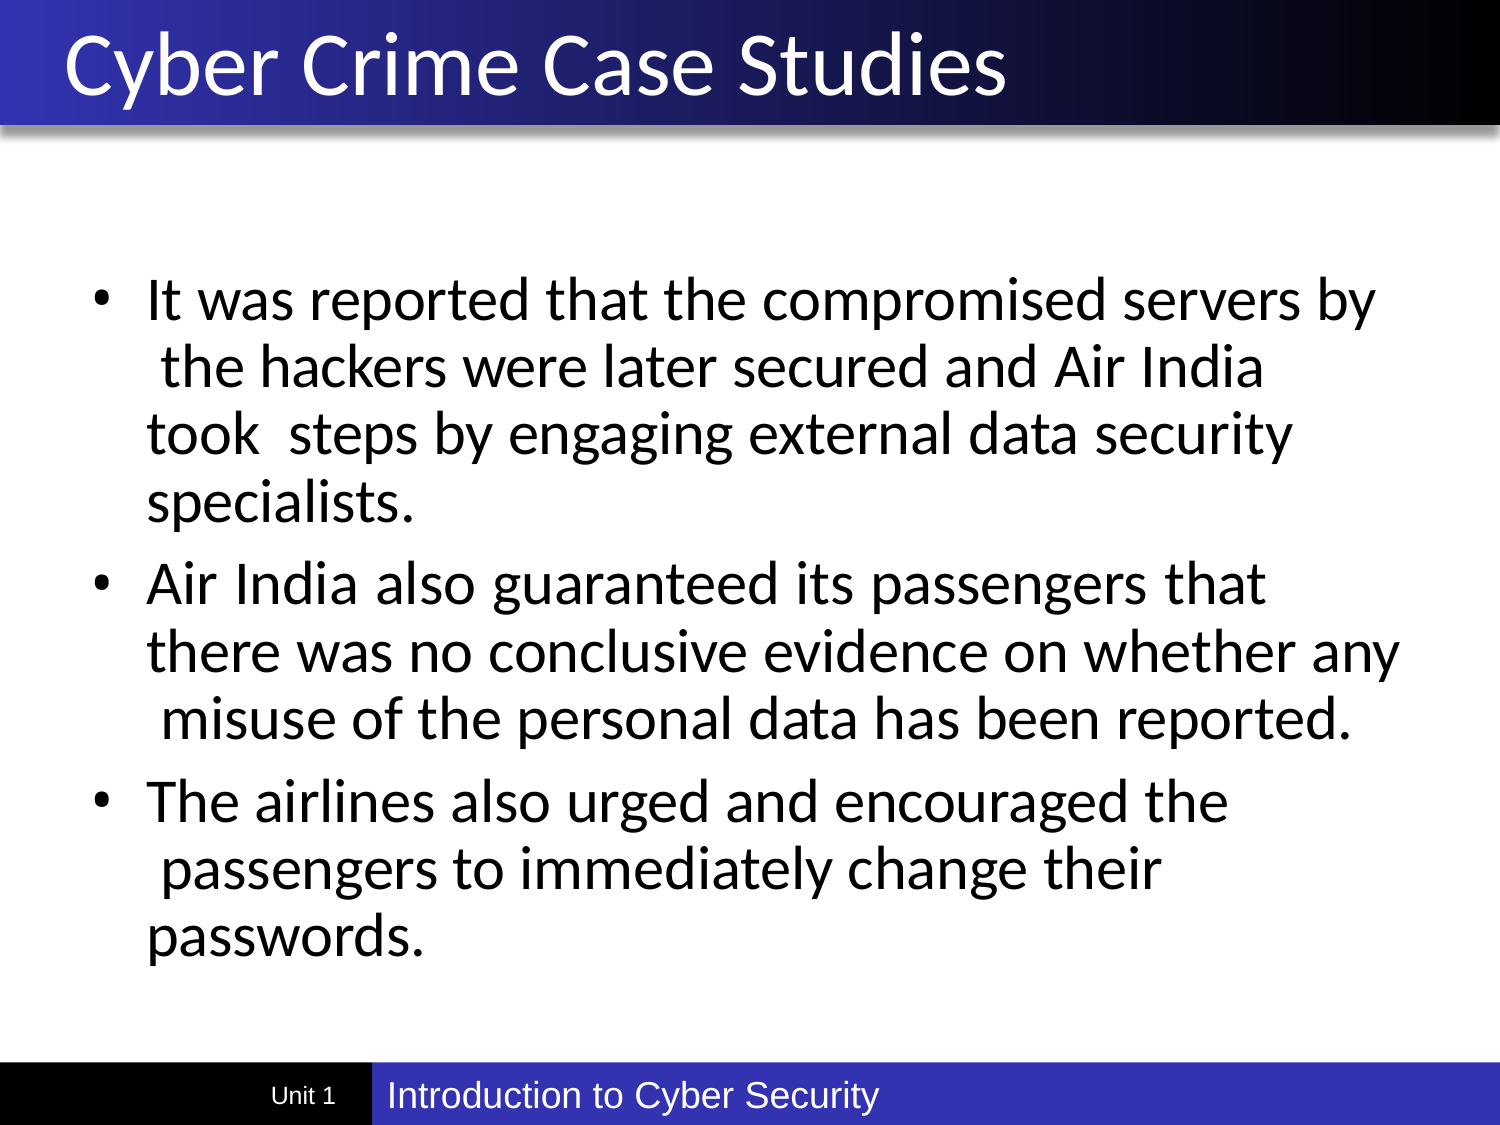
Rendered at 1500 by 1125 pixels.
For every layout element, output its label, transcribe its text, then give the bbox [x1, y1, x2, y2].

title Cyber Crime Case Studies [62, 0, 1256, 153]
text_box It was reported that the compromised servers by the hackers were later secured and Air India took steps by engaging external data security specialists. Air India also guaranteed its passengers that there was no conclusive evidence on whether any misuse of the personal data has been reported. The airlines also urged and encouraged the passengers to immediately change their passwords. [87, 256, 1410, 971]
